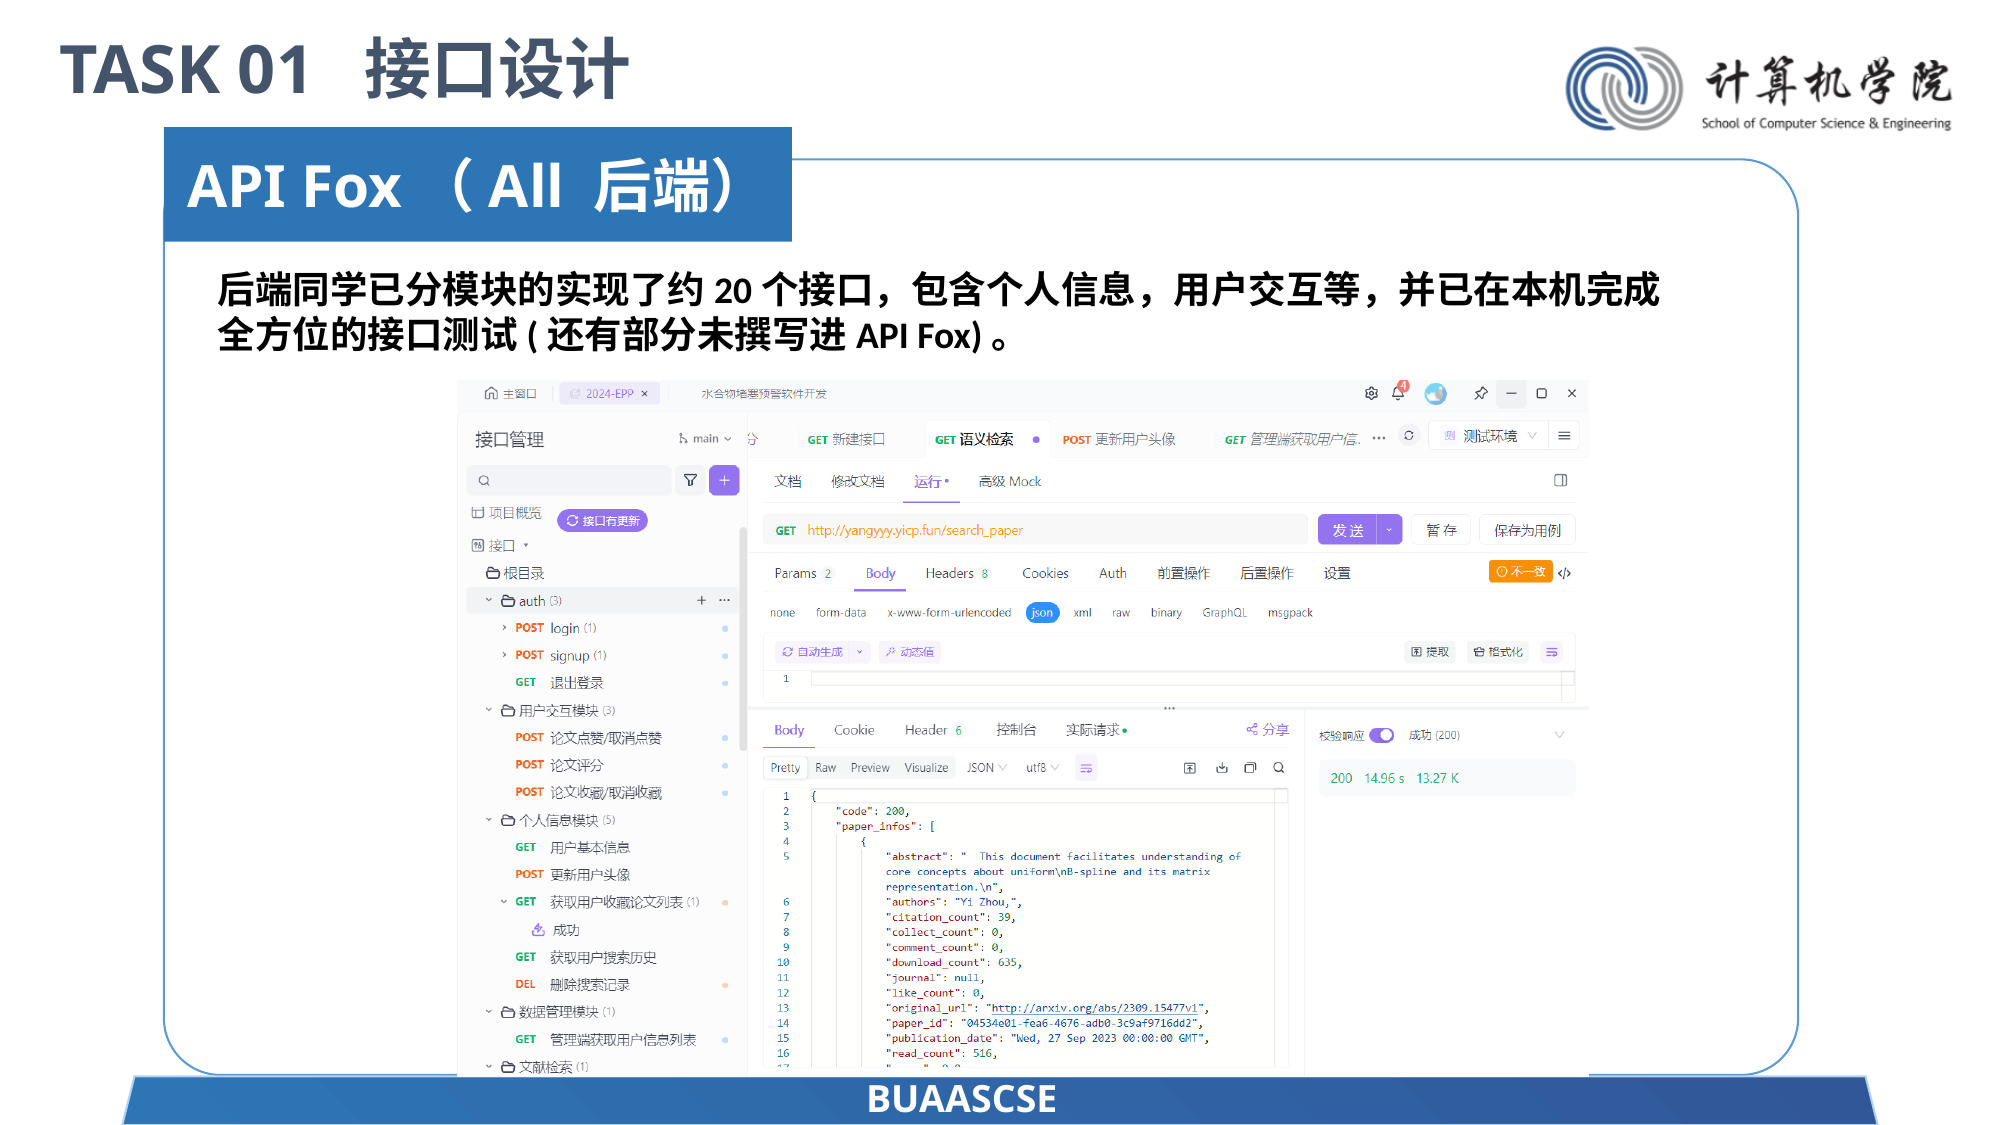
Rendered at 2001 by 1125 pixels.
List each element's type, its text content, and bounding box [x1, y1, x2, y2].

text_box [121, 1075, 851, 1125]
picture [457, 379, 1589, 1077]
text_box [1149, 1075, 1879, 1125]
picture [1556, 39, 1963, 140]
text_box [163, 127, 1799, 1075]
text_box BUAASCSE [851, 1077, 1149, 1125]
text_box TASK 01 接口设计 [44, 19, 917, 115]
